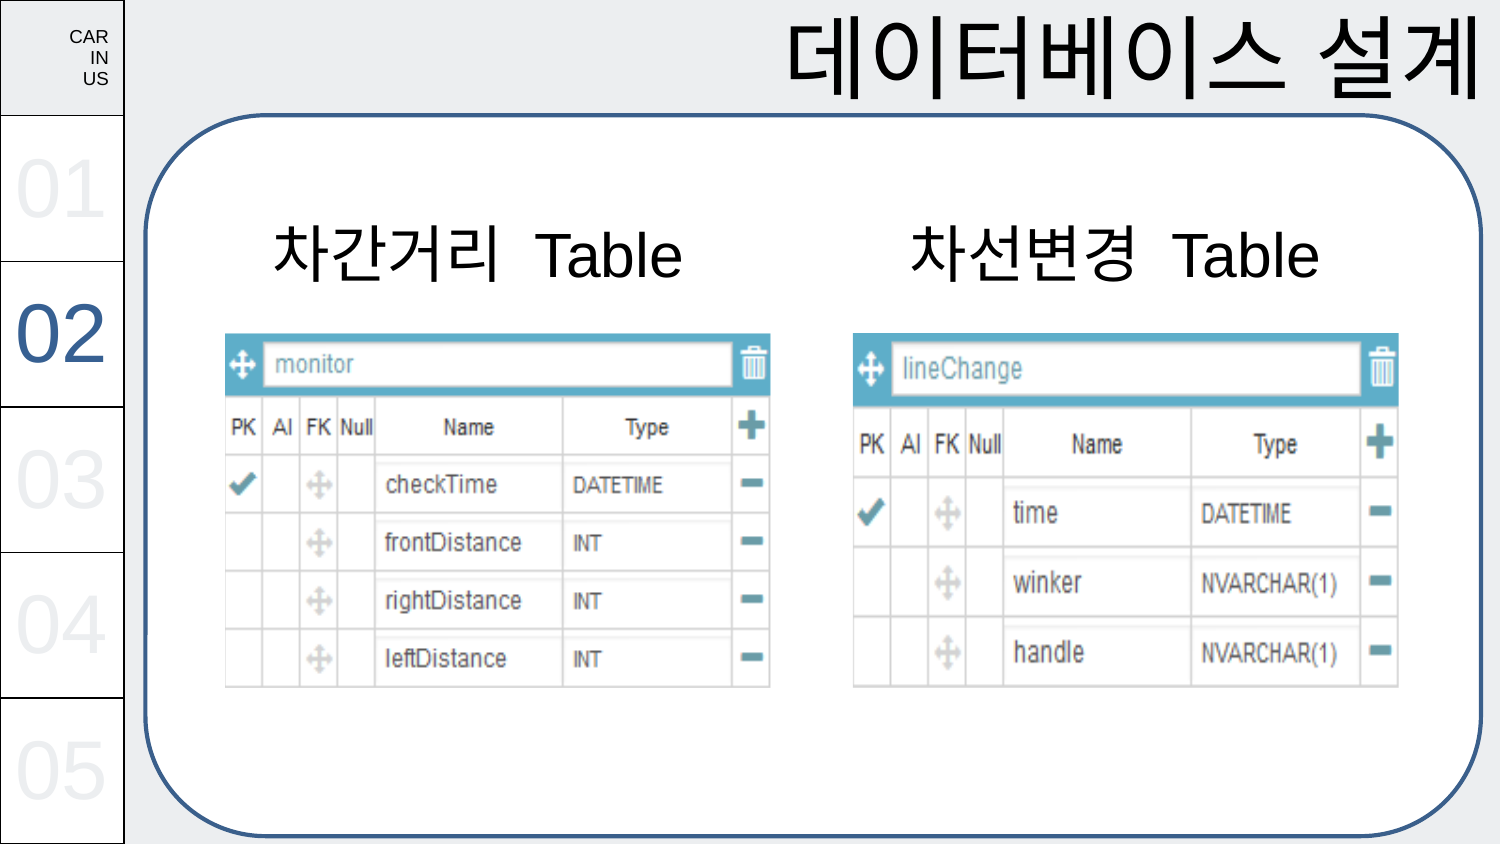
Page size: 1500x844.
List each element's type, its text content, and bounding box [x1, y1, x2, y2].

picture [852, 333, 1400, 689]
text_box 차선변경 Table [894, 207, 1375, 332]
text_box 차간거리 Table [257, 207, 738, 332]
table_cell 03 [1, 408, 123, 552]
table_cell 01 [1, 116, 123, 261]
table_cell 05 [1, 699, 123, 843]
table_cell 02 [1, 262, 123, 406]
picture [224, 333, 772, 689]
table_header CAR IN US [1, 1, 123, 115]
table_cell 04 [1, 553, 123, 697]
text_box [143, 113, 1484, 839]
title 데이터베이스 설계 [258, 0, 1500, 111]
